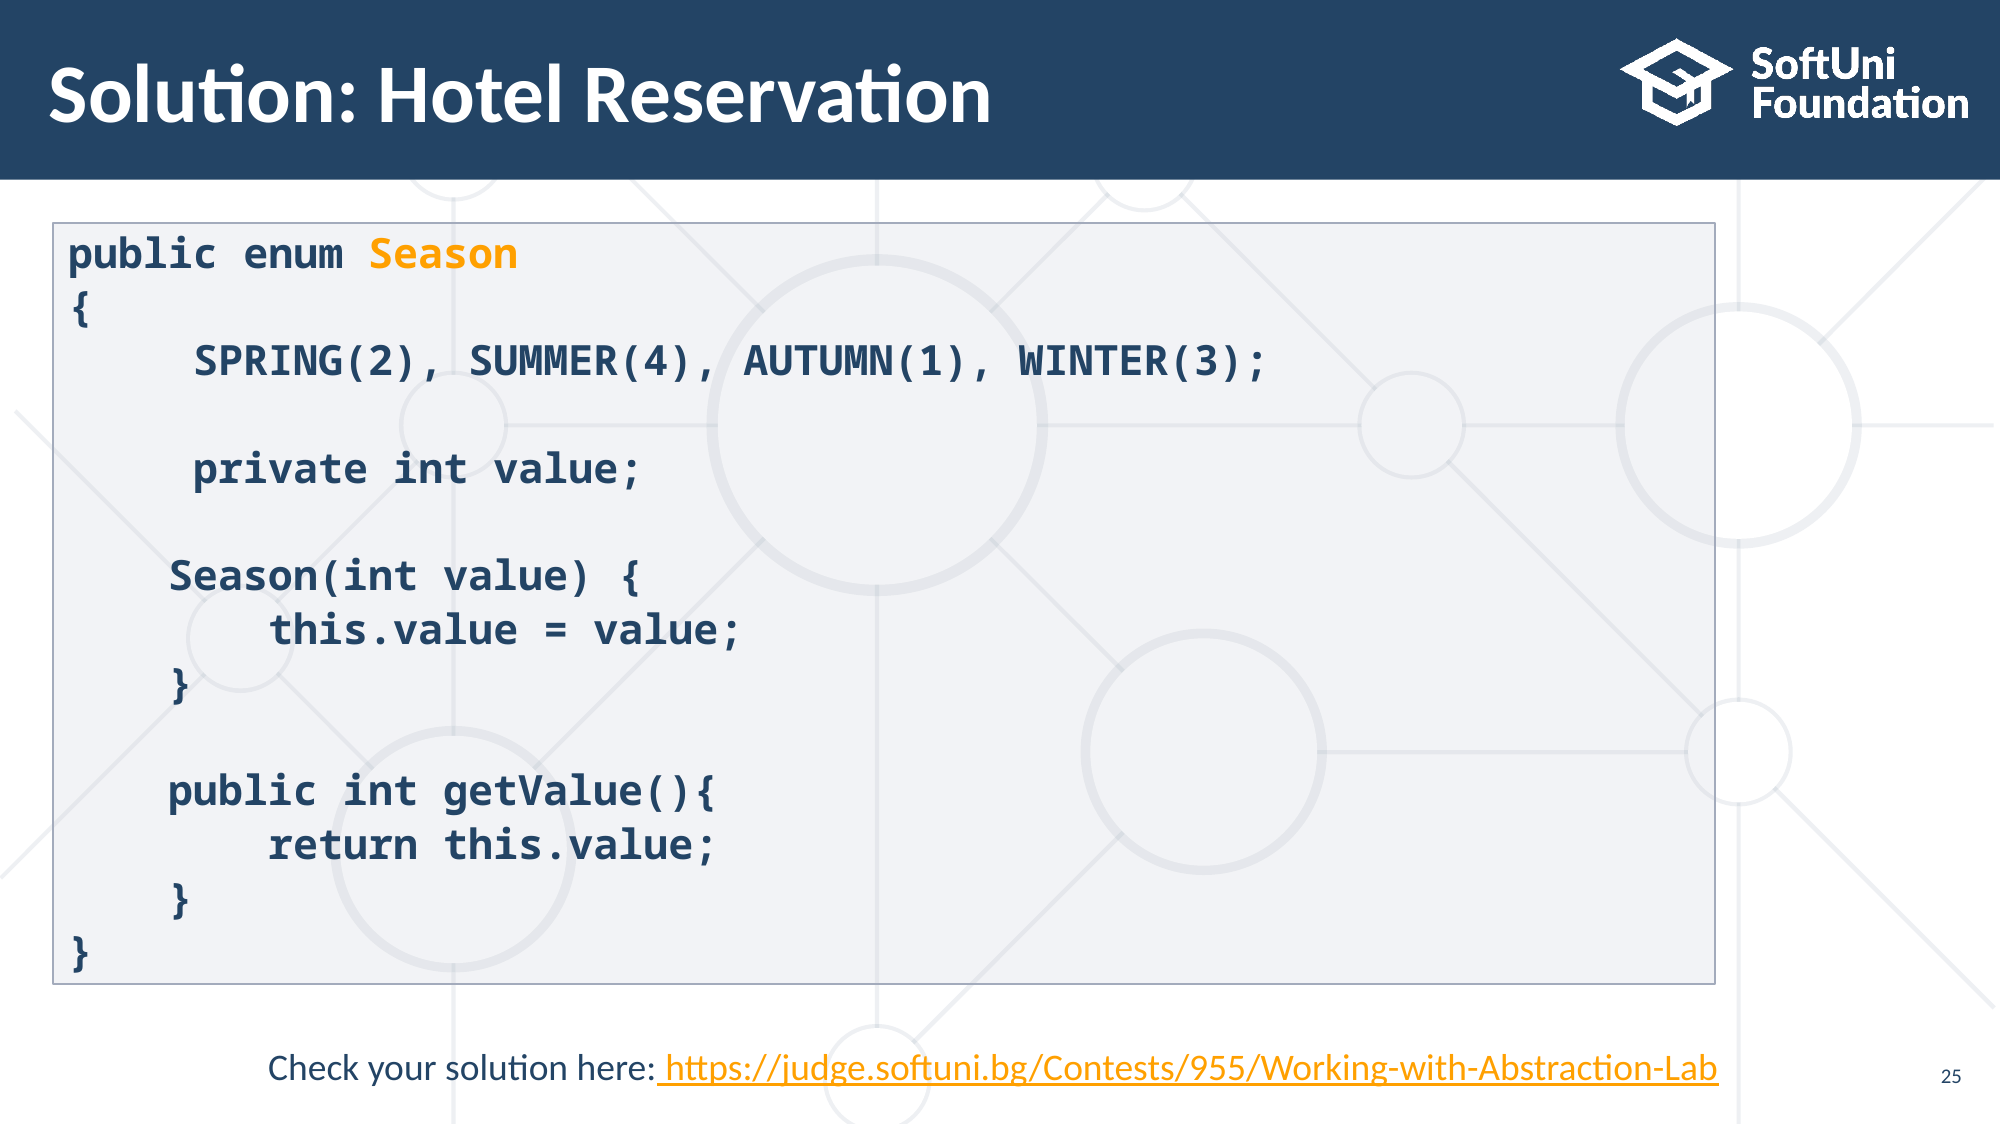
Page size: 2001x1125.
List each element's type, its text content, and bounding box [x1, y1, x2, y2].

picture [1619, 38, 1968, 126]
text_box Check your solution here: https://judge.softuni.bg/Contests/955/Working-with-Abstraction-Lab [124, 1035, 1863, 1096]
text_box public enum Season { SPRING(2), SUMMER(4), AUTUMN(1), WINTER(3); private int value; Season(int value) { this.value = value; } public int getValue(){ return this.value; } } [53, 222, 1716, 984]
title Solution: Hotel Reservation [31, 16, 1591, 162]
slide_number 25 [1897, 1049, 1968, 1101]
list [31, 196, 1970, 1050]
